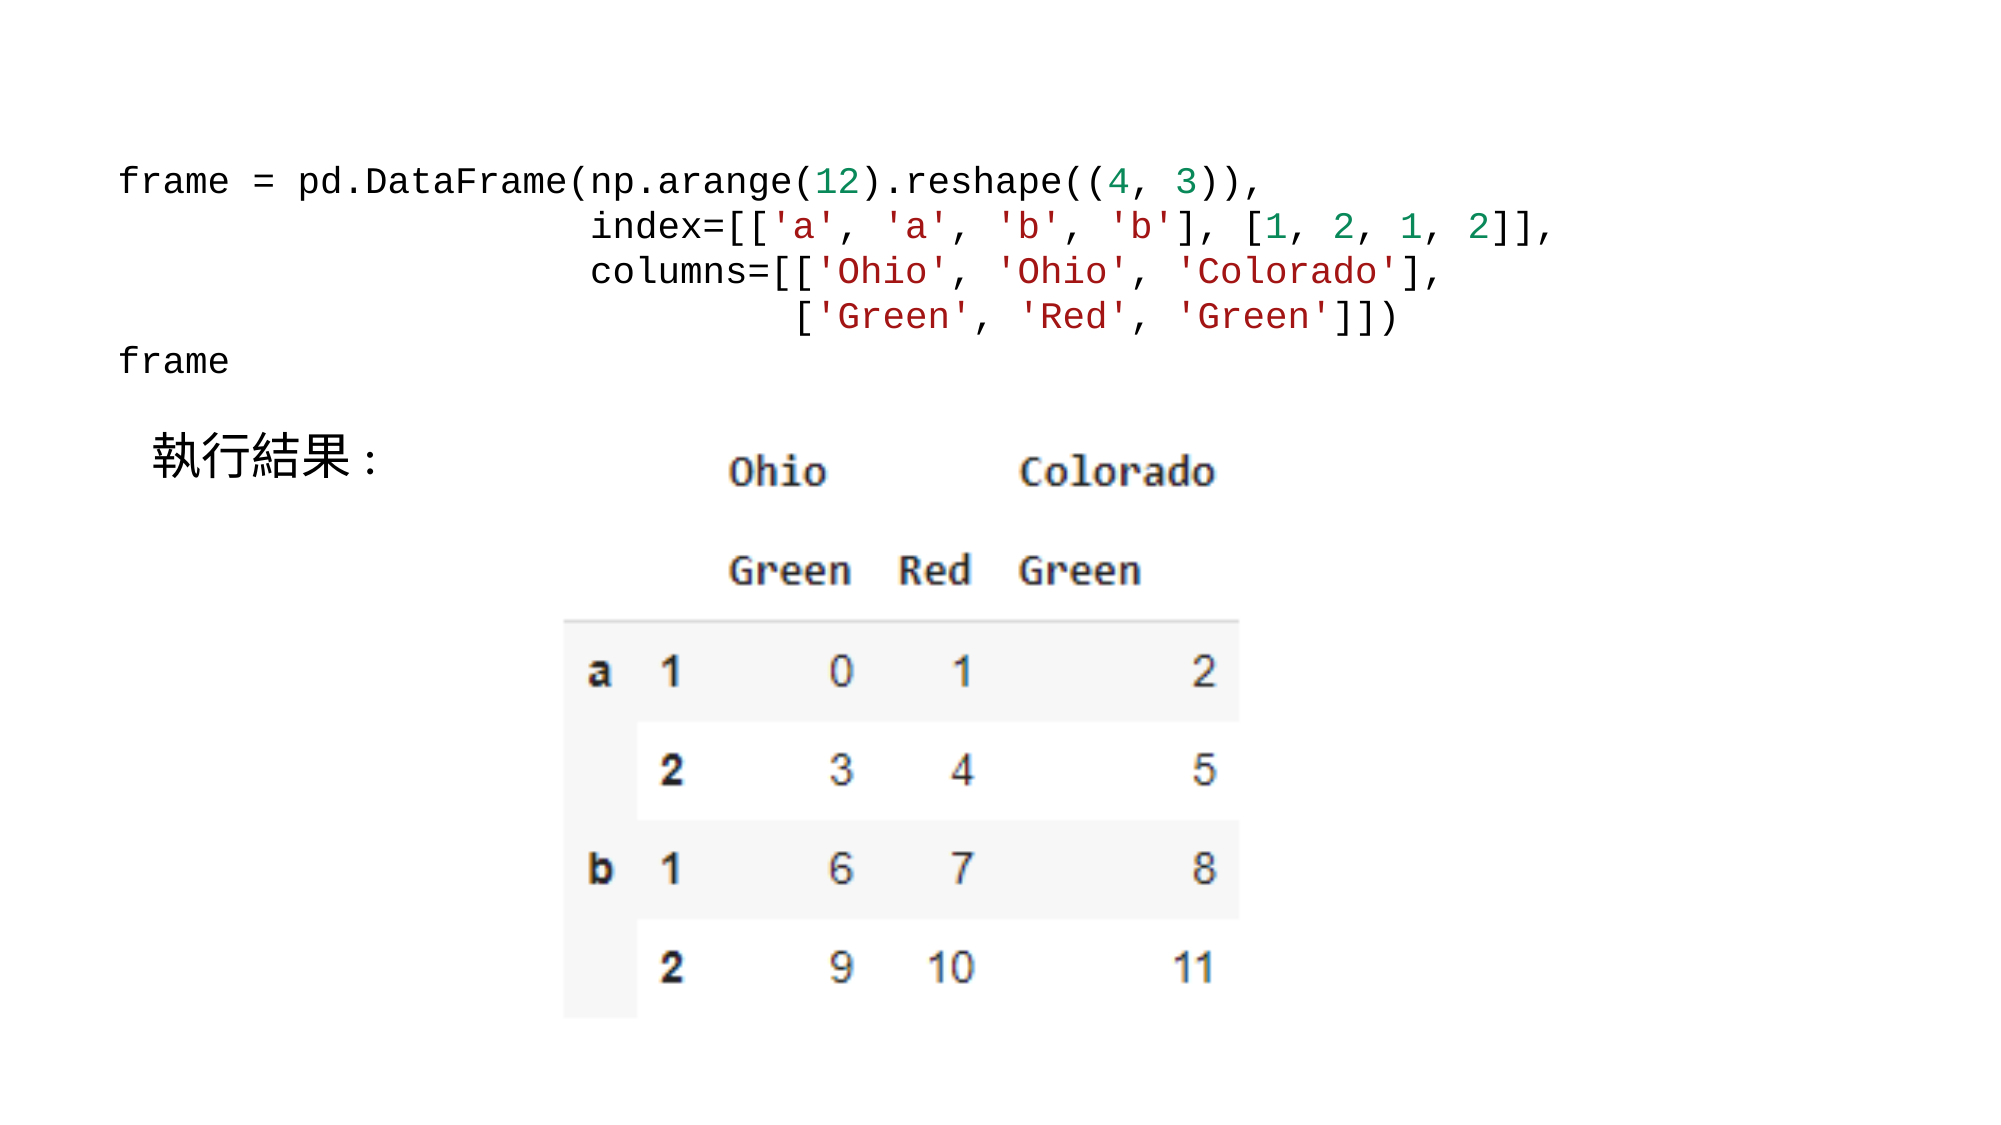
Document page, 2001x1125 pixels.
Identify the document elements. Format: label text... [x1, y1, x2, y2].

text_box frame = pd.DataFrame(np.arange(12).reshape((4, 3)), index=[['a', 'a', 'b', 'b'], [1, 2, 1, 2]], columns=[['Ohio', 'Ohio', 'Colorado'], ['Green', 'Red', 'Green']]) frame [102, 148, 1742, 433]
text_box 執行結果: [136, 417, 533, 492]
picture [533, 417, 1291, 1022]
